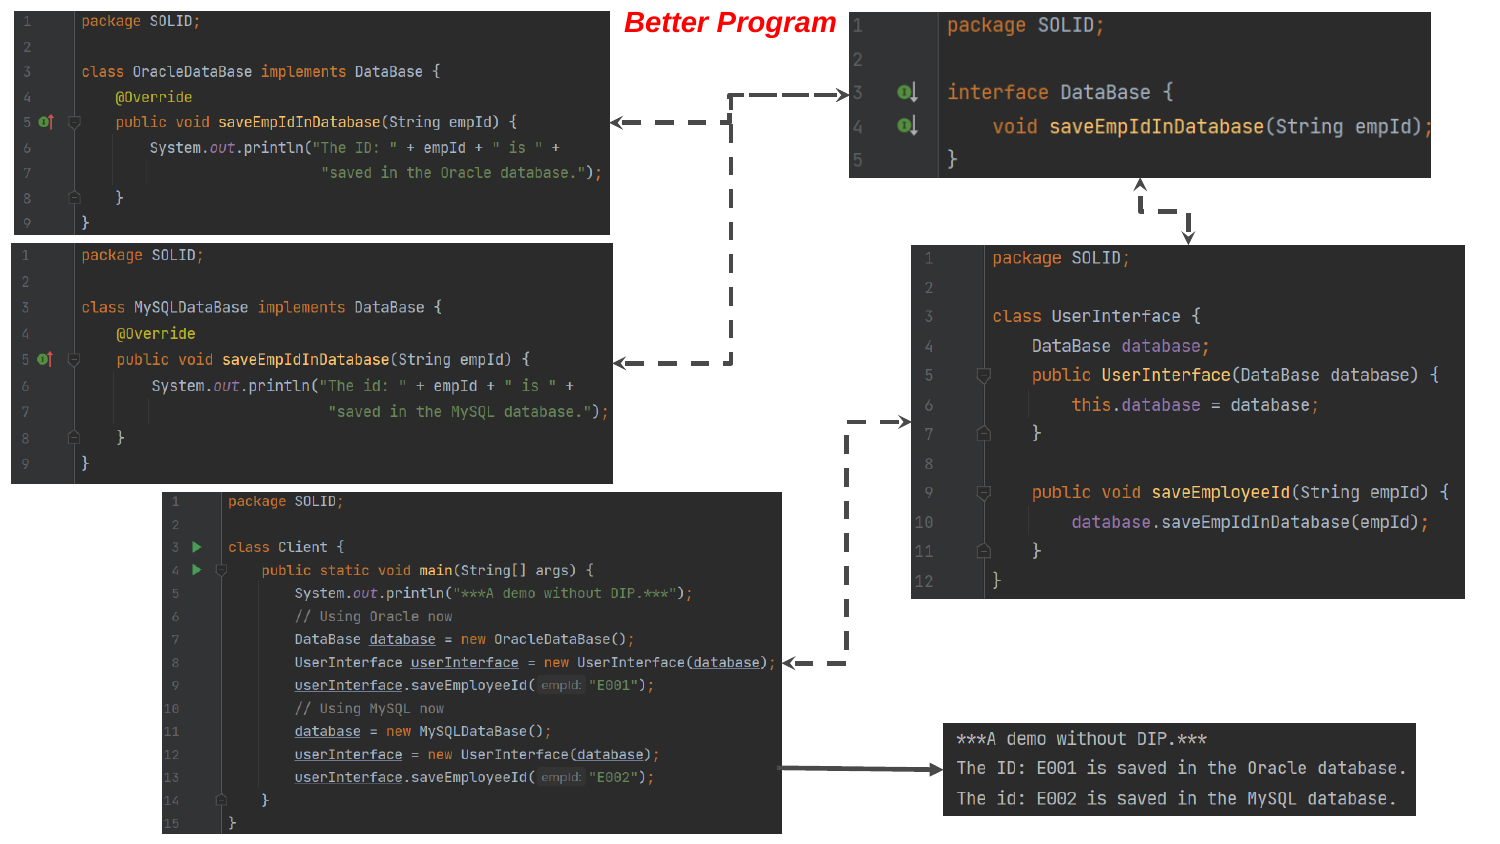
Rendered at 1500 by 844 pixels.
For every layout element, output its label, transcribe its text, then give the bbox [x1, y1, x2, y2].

picture [14, 10, 610, 235]
picture [911, 244, 1466, 599]
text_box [781, 421, 913, 664]
text_box Better Program [609, 0, 1364, 53]
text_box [608, 94, 851, 123]
picture [11, 243, 613, 484]
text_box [1130, 186, 1199, 236]
picture [943, 723, 1416, 816]
picture [162, 492, 782, 835]
picture [849, 12, 1431, 178]
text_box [612, 129, 851, 364]
